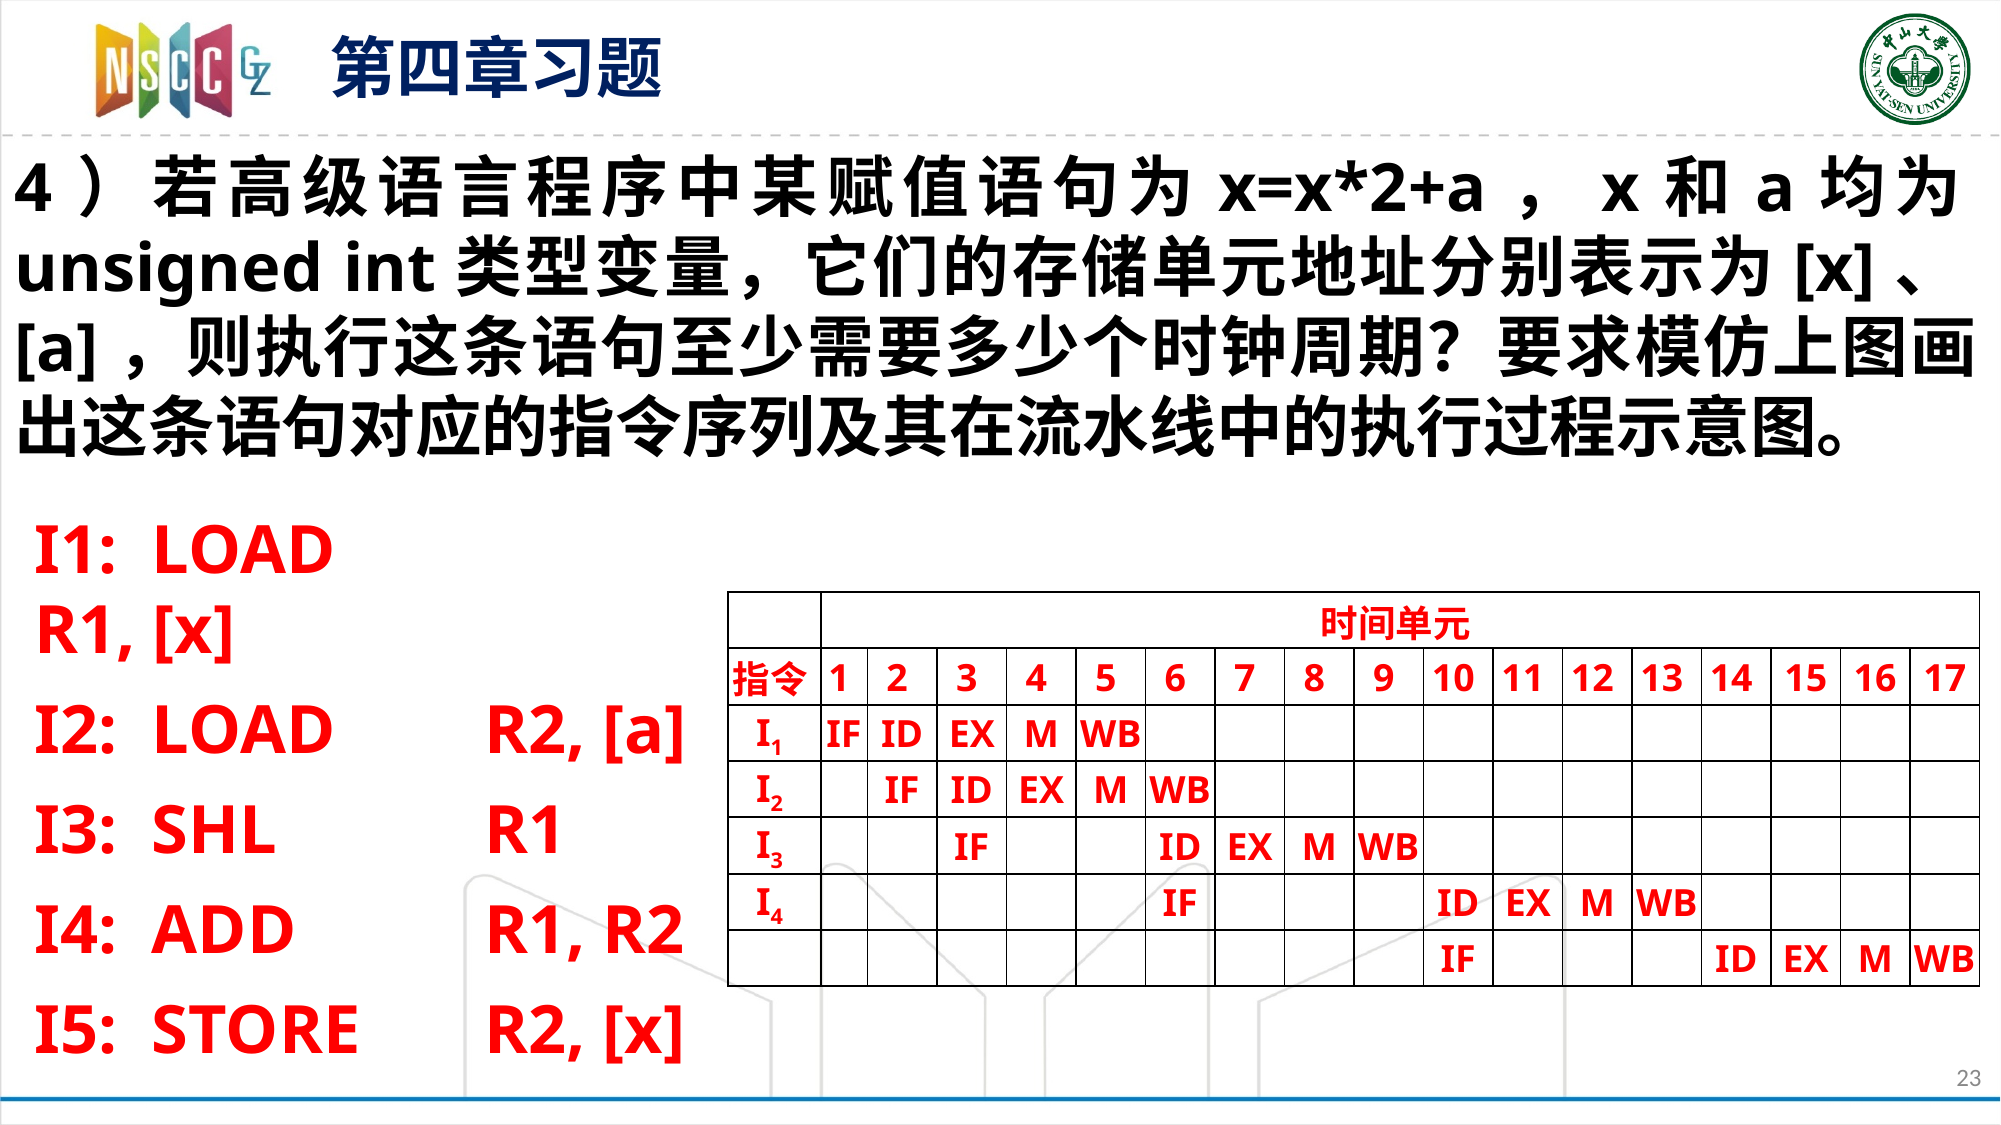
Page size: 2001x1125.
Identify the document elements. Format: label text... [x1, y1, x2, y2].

table_cell IF [868, 762, 936, 816]
table_cell WB [1633, 875, 1701, 929]
table_cell ID [1702, 931, 1770, 985]
table_cell [868, 818, 936, 873]
table_cell [1563, 931, 1631, 985]
table_cell [1563, 818, 1631, 873]
table_cell [1702, 706, 1770, 760]
text_box 第四章习题 [314, 18, 1490, 114]
table_cell ID [938, 762, 1006, 816]
table_cell [1077, 818, 1145, 873]
table_cell [1772, 762, 1840, 816]
table_cell [938, 931, 1006, 985]
table_cell [1285, 875, 1353, 929]
table_cell M [1007, 706, 1075, 760]
table_header [729, 593, 820, 647]
table_cell [822, 875, 867, 929]
table_cell 8 [1285, 649, 1353, 704]
table_cell [1424, 818, 1492, 873]
table_cell 3 [938, 649, 1006, 704]
table_cell [1494, 762, 1562, 816]
table_cell [1077, 931, 1145, 985]
table_cell [1355, 931, 1423, 985]
table_cell [1563, 762, 1631, 816]
table_cell [1146, 931, 1214, 985]
table_cell [868, 875, 936, 929]
table_cell 4 [1007, 649, 1075, 704]
table_cell [1216, 875, 1284, 929]
table_cell EX [1494, 875, 1562, 929]
table_cell [938, 875, 1006, 929]
table_cell [1841, 762, 1909, 816]
table_cell ID [1424, 875, 1492, 929]
slide_number 23 [1646, 1046, 1997, 1107]
table_cell 9 [1355, 649, 1423, 704]
table_cell EX [1216, 818, 1284, 873]
table_cell EX [1772, 931, 1840, 985]
table_cell [1911, 706, 1979, 760]
table_cell IF [938, 818, 1006, 873]
table_cell [1285, 706, 1353, 760]
table_cell M [1563, 875, 1631, 929]
table_cell 指令 [729, 649, 820, 704]
table_cell [1285, 762, 1353, 816]
table_cell ID [1146, 818, 1214, 873]
table_cell M [1285, 818, 1353, 873]
table_cell [1494, 818, 1562, 873]
table_cell 15 [1772, 649, 1840, 704]
table_cell [822, 762, 867, 816]
table_cell I2 [729, 762, 820, 816]
table_cell IF [1146, 875, 1214, 929]
table_cell [1633, 818, 1701, 873]
table_cell WB [1077, 706, 1145, 760]
table_cell [822, 931, 867, 985]
table_cell M [1841, 931, 1909, 985]
table_cell [1841, 818, 1909, 873]
table_cell [1772, 818, 1840, 873]
table_cell 13 [1633, 649, 1701, 704]
table_cell [1424, 762, 1492, 816]
table_cell EX [1007, 762, 1075, 816]
table_cell 11 [1494, 649, 1562, 704]
table_cell [868, 931, 936, 985]
table_cell IF [822, 706, 867, 760]
table_cell WB [1355, 818, 1423, 873]
table_cell [1772, 706, 1840, 760]
table_cell 2 [868, 649, 936, 704]
table_cell WB [1146, 762, 1214, 816]
table_cell [1633, 762, 1701, 816]
table_cell I1 [729, 706, 820, 760]
table_cell [1633, 706, 1701, 760]
text_box I1: LOAD R1, [x] I2: LOAD R2, [a] I3: SHL R1 I4: ADD R1, R2 I5: STORE R2, [x] [19, 499, 741, 1074]
table_cell [1494, 931, 1562, 985]
table_cell EX [938, 706, 1006, 760]
table_cell I3 [729, 818, 820, 873]
table_cell [1911, 818, 1979, 873]
table_cell ID [868, 706, 936, 760]
table_cell [1355, 762, 1423, 816]
table_cell [1841, 706, 1909, 760]
table_cell [1355, 875, 1423, 929]
table_header 时间单元 [822, 593, 1979, 647]
table_cell [1007, 875, 1075, 929]
picture [0, 0, 2001, 1125]
table_cell [1355, 706, 1423, 760]
table_cell 10 [1424, 649, 1492, 704]
table_cell IF [1424, 931, 1492, 985]
table_cell [1702, 762, 1770, 816]
table_cell [1077, 875, 1145, 929]
table_cell 14 [1702, 649, 1770, 704]
table_cell 16 [1841, 649, 1909, 704]
table_cell I4 [729, 875, 820, 929]
table_cell [1216, 762, 1284, 816]
table_cell 7 [1216, 649, 1284, 704]
table_cell [1911, 762, 1979, 816]
text_box 4）若高级语言程序中某赋值语句为x=x*2+a，x和a均为unsigned int类型变量，它们的存储单元地址分别表示为[x]、[a]，则执行这条语句至少需要多少个时钟周期？要求模仿上图画出这条语句对应的指令序列及其在流水线中的执行过程示意图。 [0, 137, 1993, 473]
table_cell 1 [822, 649, 867, 704]
table_cell [1702, 875, 1770, 929]
table_cell WB [1911, 931, 1979, 985]
table_cell 17 [1911, 649, 1979, 704]
table_cell [1702, 818, 1770, 873]
table_cell [1494, 706, 1562, 760]
table_cell [1563, 706, 1631, 760]
table_cell [1216, 706, 1284, 760]
table_cell [729, 931, 820, 985]
table_cell [1007, 931, 1075, 985]
table_cell [1007, 818, 1075, 873]
table_cell [1424, 706, 1492, 760]
table_cell [1285, 931, 1353, 985]
table_cell [1841, 875, 1909, 929]
table_cell [1146, 706, 1214, 760]
table_cell 6 [1146, 649, 1214, 704]
table_cell [822, 818, 867, 873]
table_cell [1216, 931, 1284, 985]
table_cell [1911, 875, 1979, 929]
table_cell [1772, 875, 1840, 929]
table_cell 12 [1563, 649, 1631, 704]
table_cell M [1077, 762, 1145, 816]
table_cell [1633, 931, 1701, 985]
table_cell 5 [1077, 649, 1145, 704]
